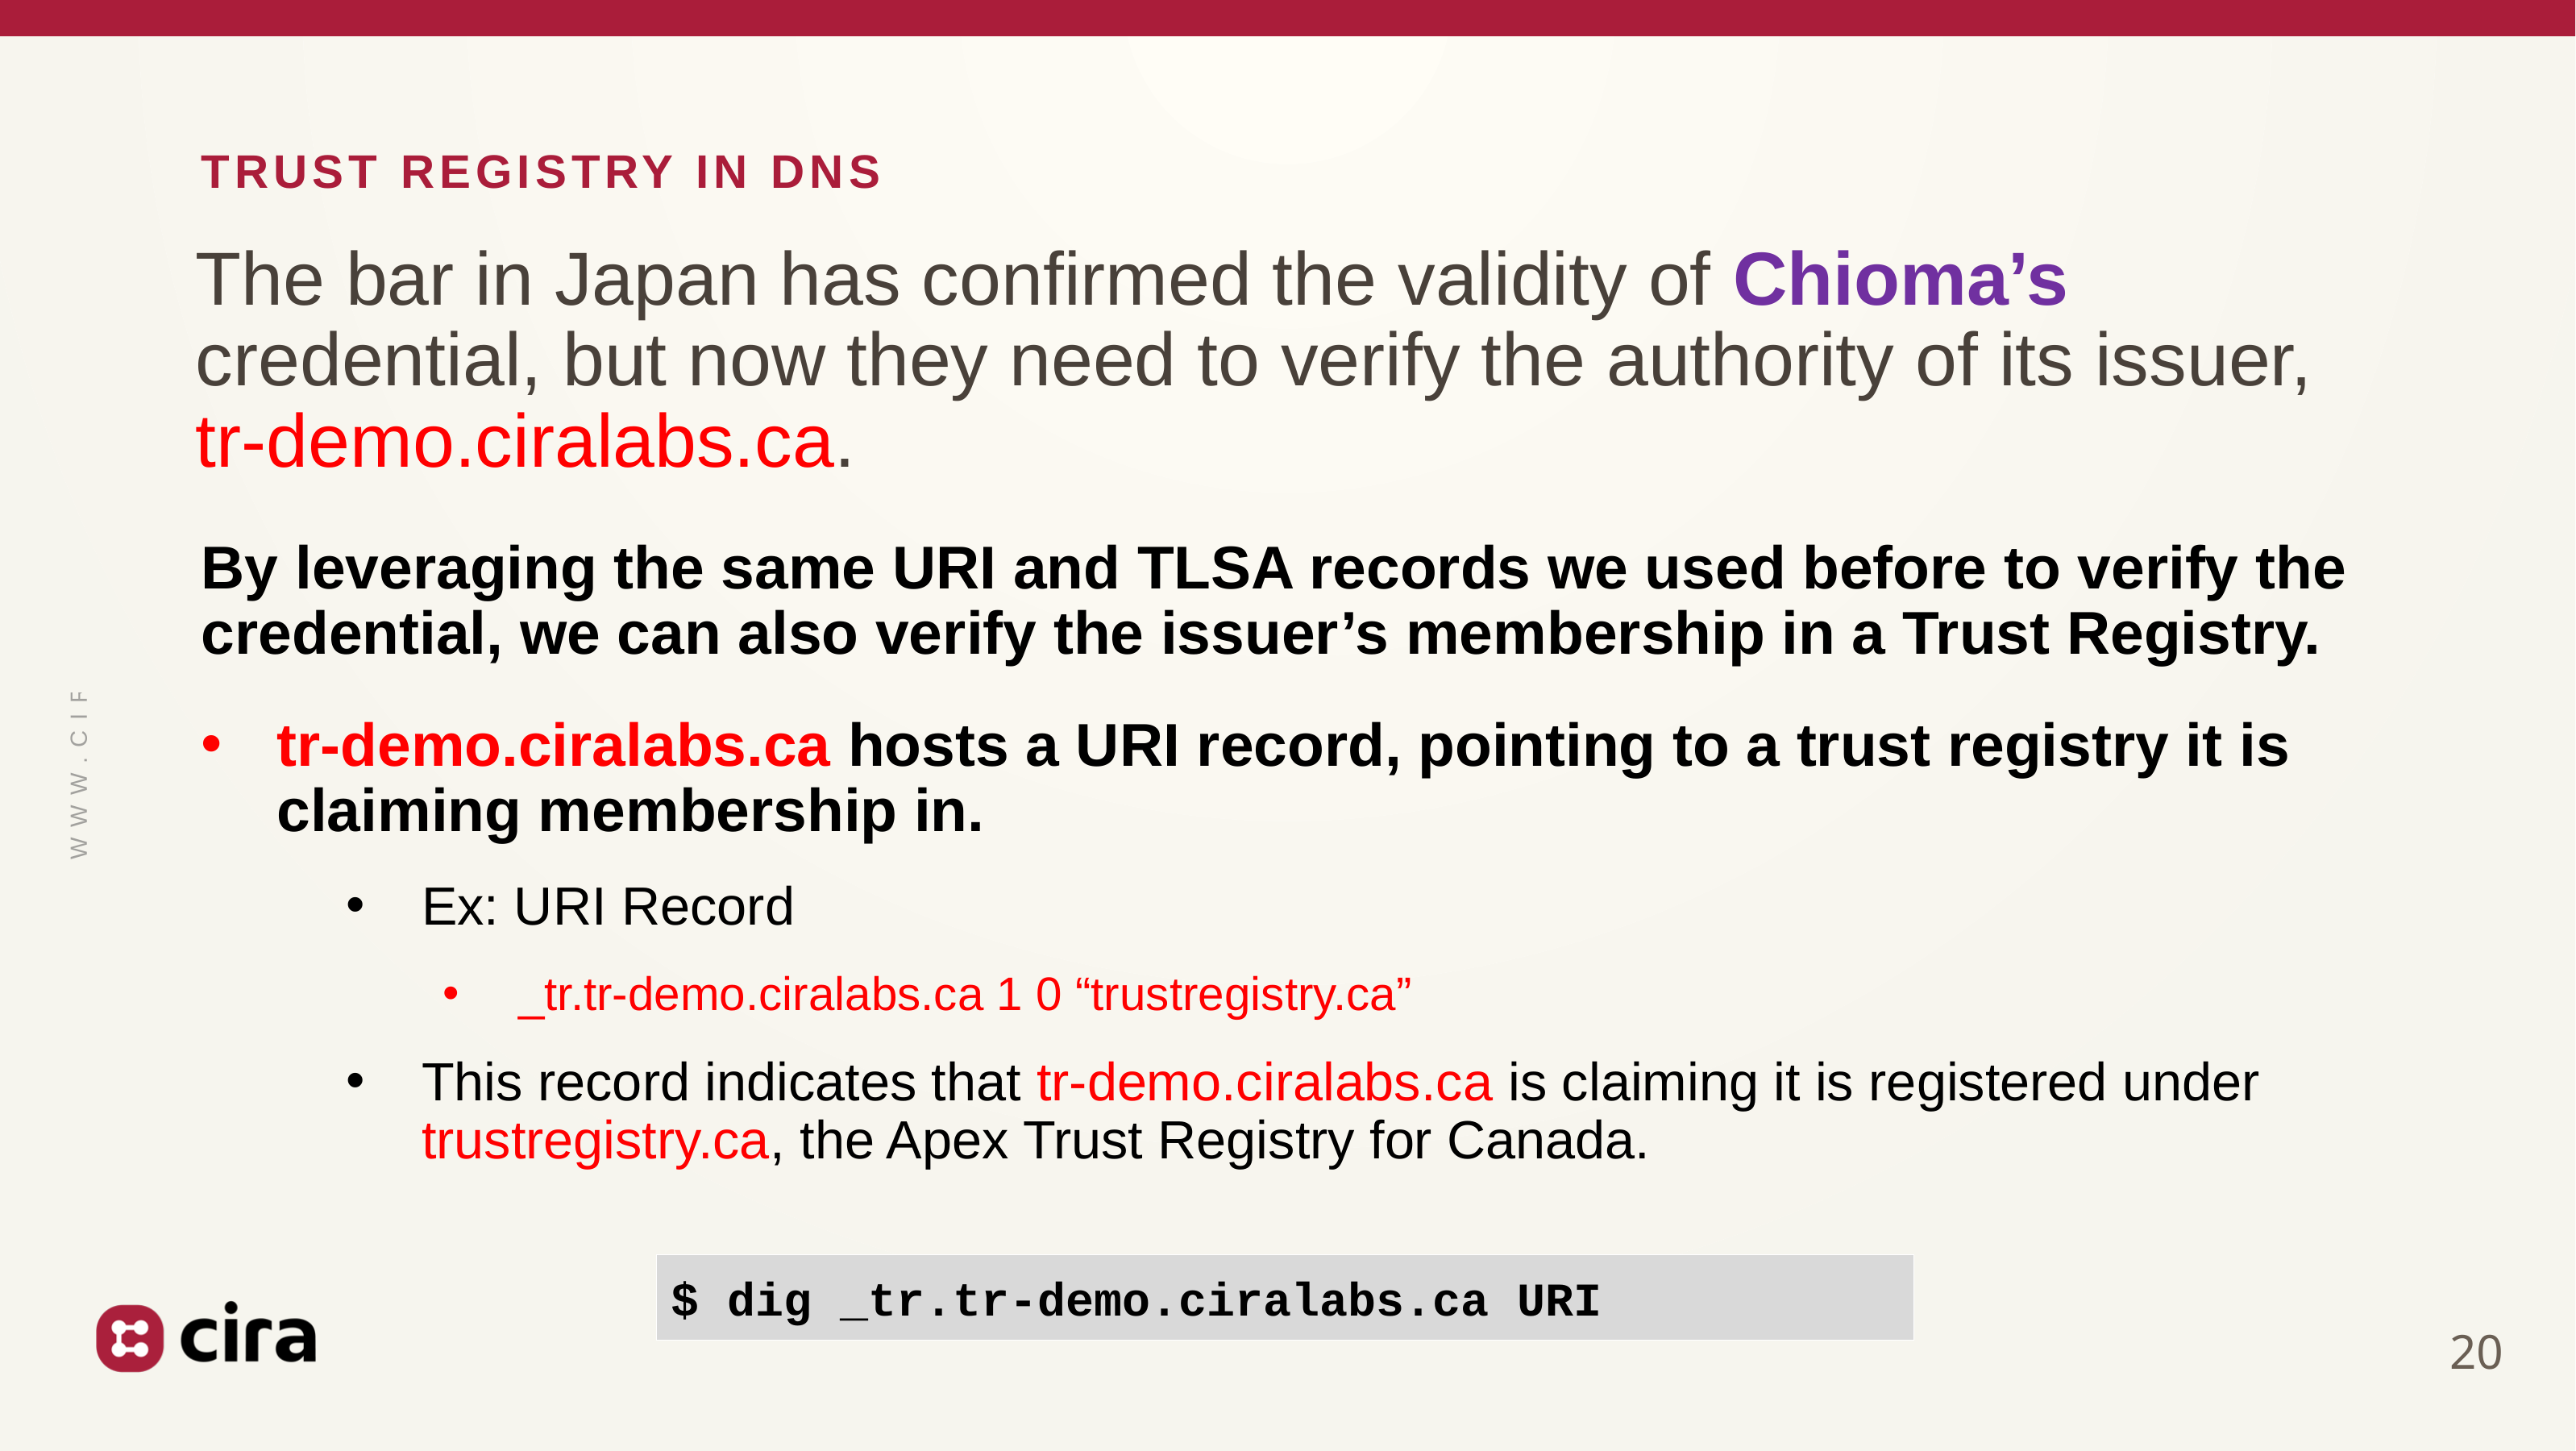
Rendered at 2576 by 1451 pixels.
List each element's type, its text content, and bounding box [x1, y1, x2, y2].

title Trust Registry IN DNS [189, 142, 2393, 232]
picture [80, 1287, 329, 1389]
text_box $ dig _tr.tr-demo.ciralabs.ca URI [656, 1254, 1914, 1341]
list By leveraging the same URI and TLSA records we used before to verify the credential, we can also verify the issuer’s membership in a Trust Registry. tr-demo.ciralabs.ca hosts a URI record, pointing to a trust registry it is claiming membership in. Ex: URI Record _tr.tr-demo.ciralabs.ca 1 0 “trustregistry.ca” This record indicates that tr-demo.ciralabs.ca is claiming it is registered under trustregistry.ca, the Apex Trust Registry for Canada. [189, 530, 2406, 1217]
list The bar in Japan has confirmed the validity of Chioma’s credential, but now they need to verify the authority of its issuer, tr-demo.ciralabs.ca. [184, 234, 2387, 386]
